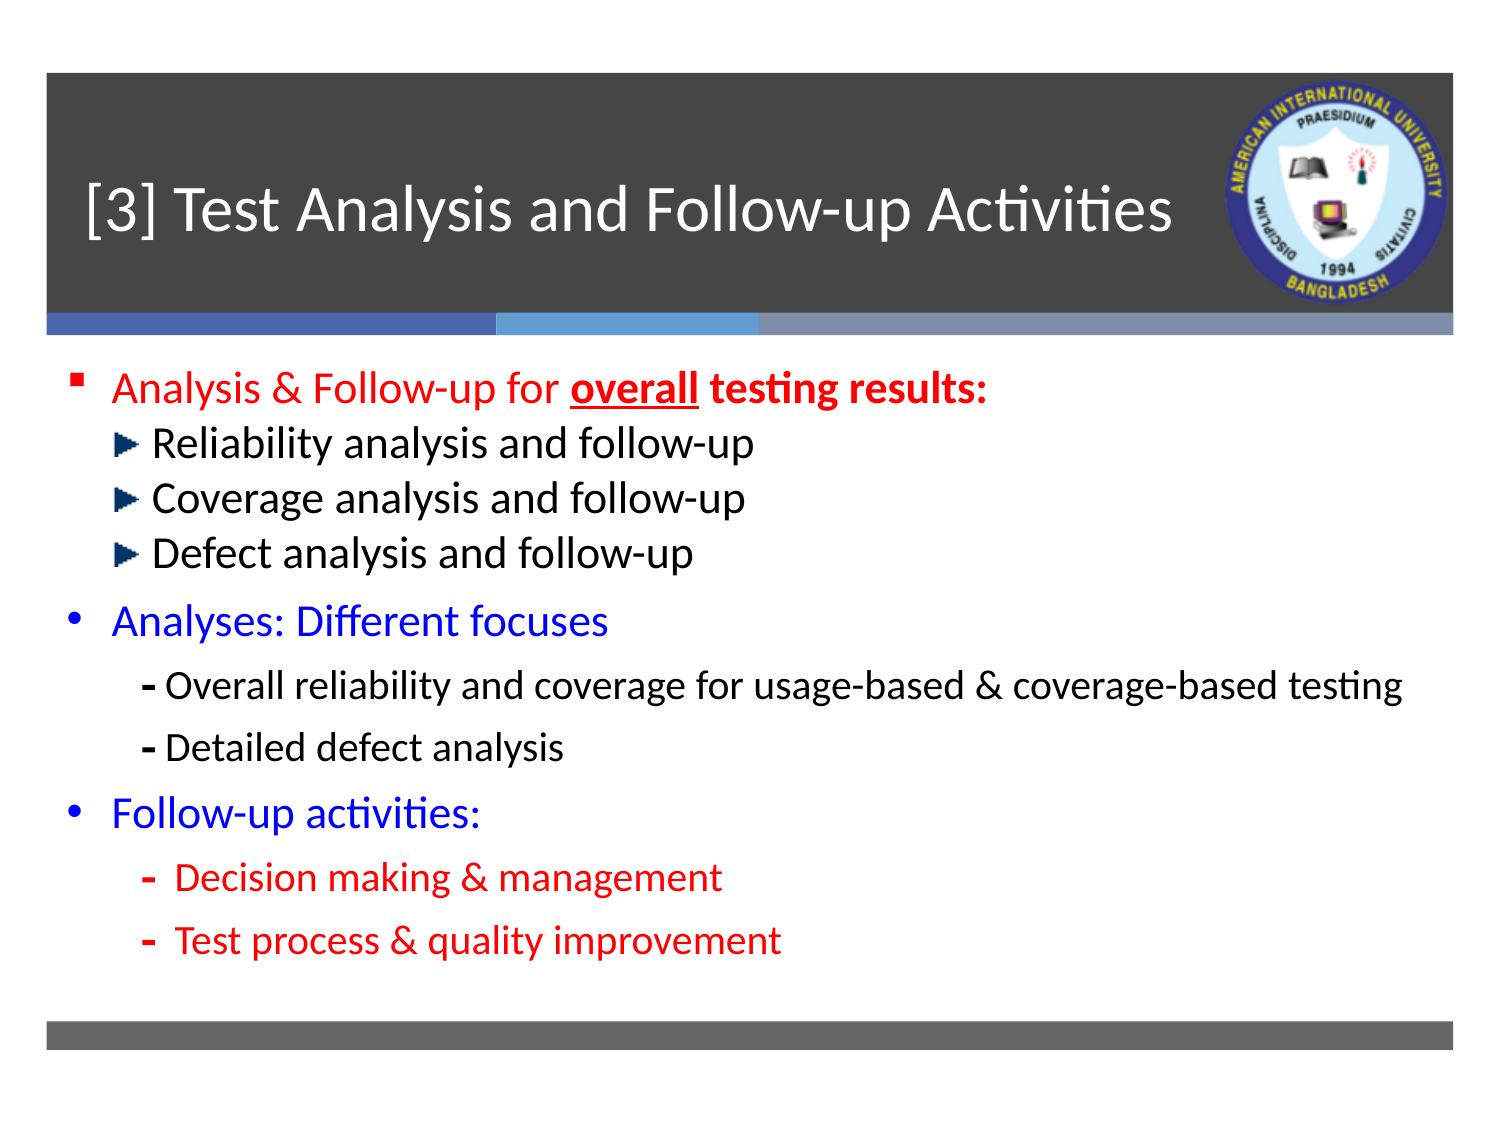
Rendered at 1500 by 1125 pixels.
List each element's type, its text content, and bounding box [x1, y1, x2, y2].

picture [106, 479, 139, 512]
picture [106, 424, 139, 457]
picture [1220, 75, 1454, 310]
picture [106, 534, 139, 567]
title [3] Test Analysis and Follow-up Activities [69, 73, 1351, 253]
text_box Analysis & Follow-up for overall testing results: Reliability analysis and follow-up Coverage analysis and follow-up Defect analysis and follow-up Analyses: Different focuses  Overall reliability and coverage for usage-based & coverage-based testing  Detailed defect analysis Follow-up activities:  Decision making & management  Test process & quality improvement [51, 350, 1438, 971]
